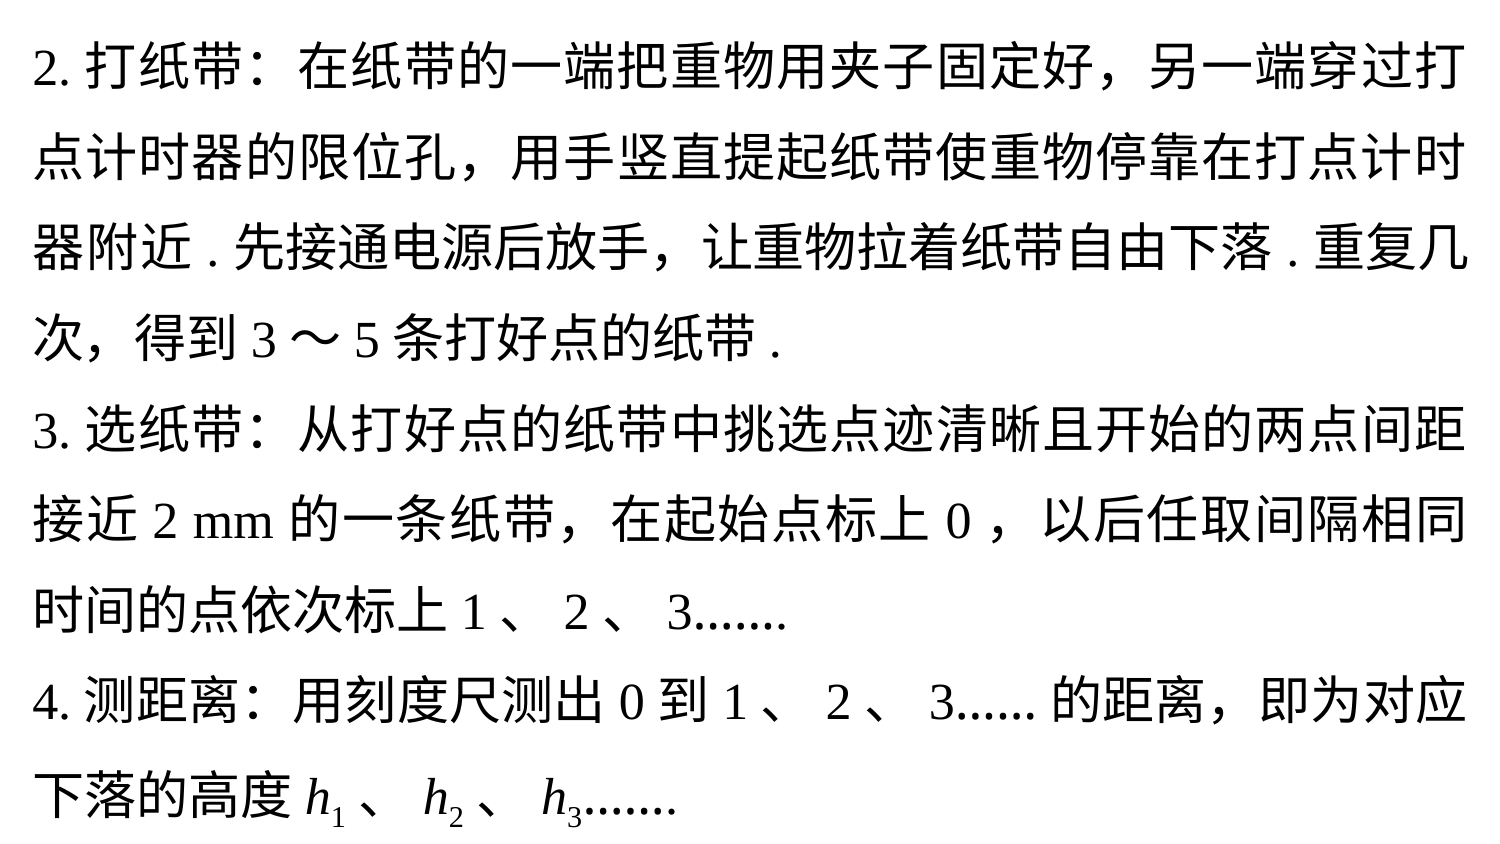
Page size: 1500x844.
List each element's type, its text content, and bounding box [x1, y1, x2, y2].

text_box 2.打纸带：在纸带的一端把重物用夹子固定好，另一端穿过打点计时器的限位孔，用手竖直提起纸带使重物停靠在打点计时器附近.先接通电源后放手，让重物拉着纸带自由下落.重复几次，得到3～5条打好点的纸带. 3.选纸带：从打好点的纸带中挑选点迹清晰且开始的两点间距接近2 mm的一条纸带，在起始点标上0，以后任取间隔相同时间的点依次标上1、2、3……. 4.测距离：用刻度尺测出0到1、2、3……的距离，即为对应下落的高度h1、h2、h3……. [17, 0, 1483, 841]
